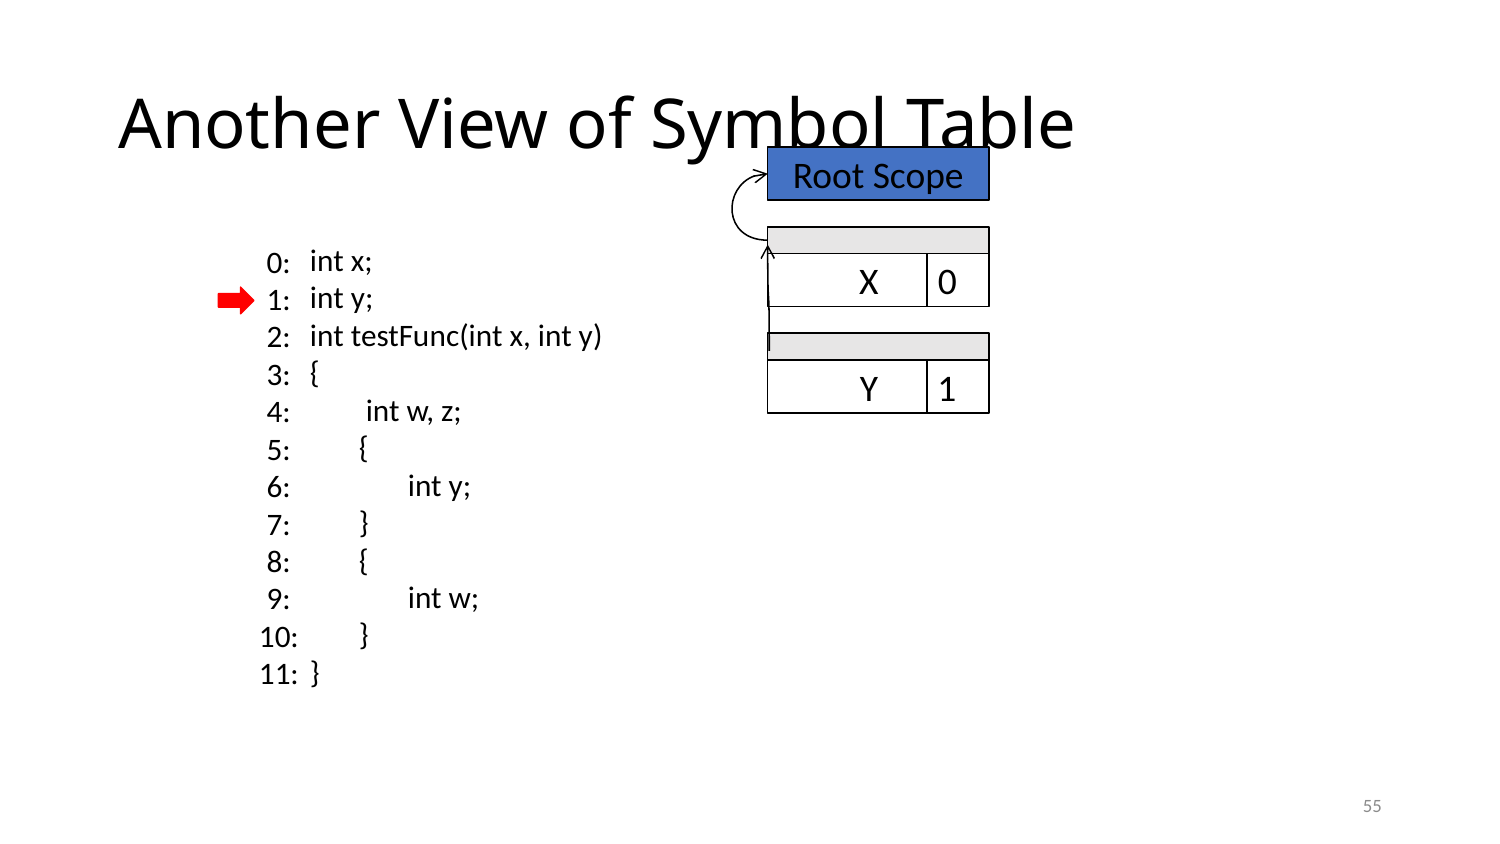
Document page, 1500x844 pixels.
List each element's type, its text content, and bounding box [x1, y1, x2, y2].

text_box int x; int y; int testFunc(int x, int y) { int w, z; { int y; } { int w; } } [298, 234, 742, 741]
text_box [767, 226, 990, 307]
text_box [767, 333, 990, 413]
text_box 0: 1: 2: 3: 4: 5: 6: 7: 8: 9: 10: 11: [241, 234, 317, 699]
text_box [218, 287, 254, 314]
title Another View of Symbol Table [103, 44, 1397, 208]
text_box Root Scope [767, 147, 990, 201]
slide_number 55 [1059, 782, 1397, 827]
